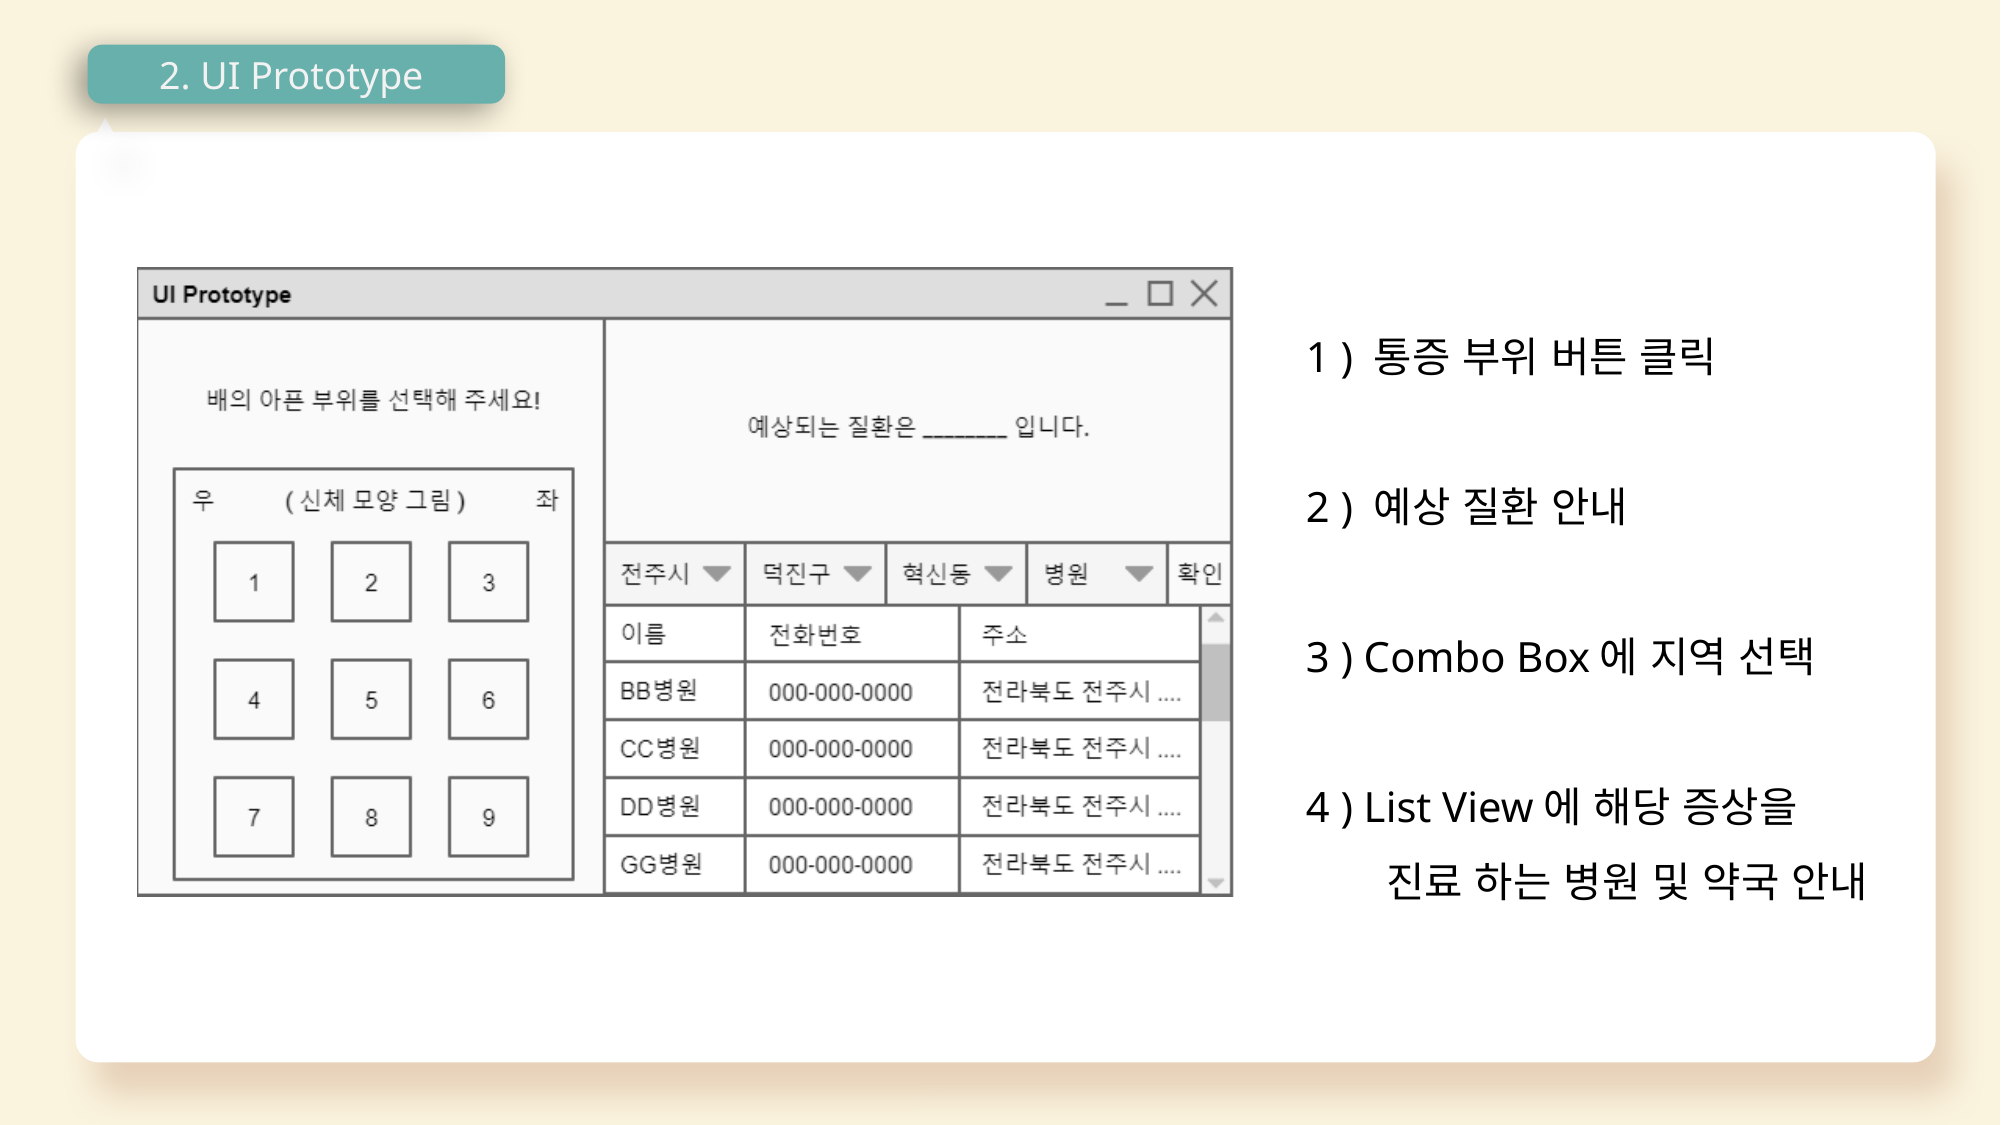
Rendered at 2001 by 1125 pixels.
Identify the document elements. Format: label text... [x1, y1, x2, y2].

text_box 2. UI Prototype [86, 43, 507, 105]
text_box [75, 117, 1936, 1063]
picture [137, 267, 1235, 897]
